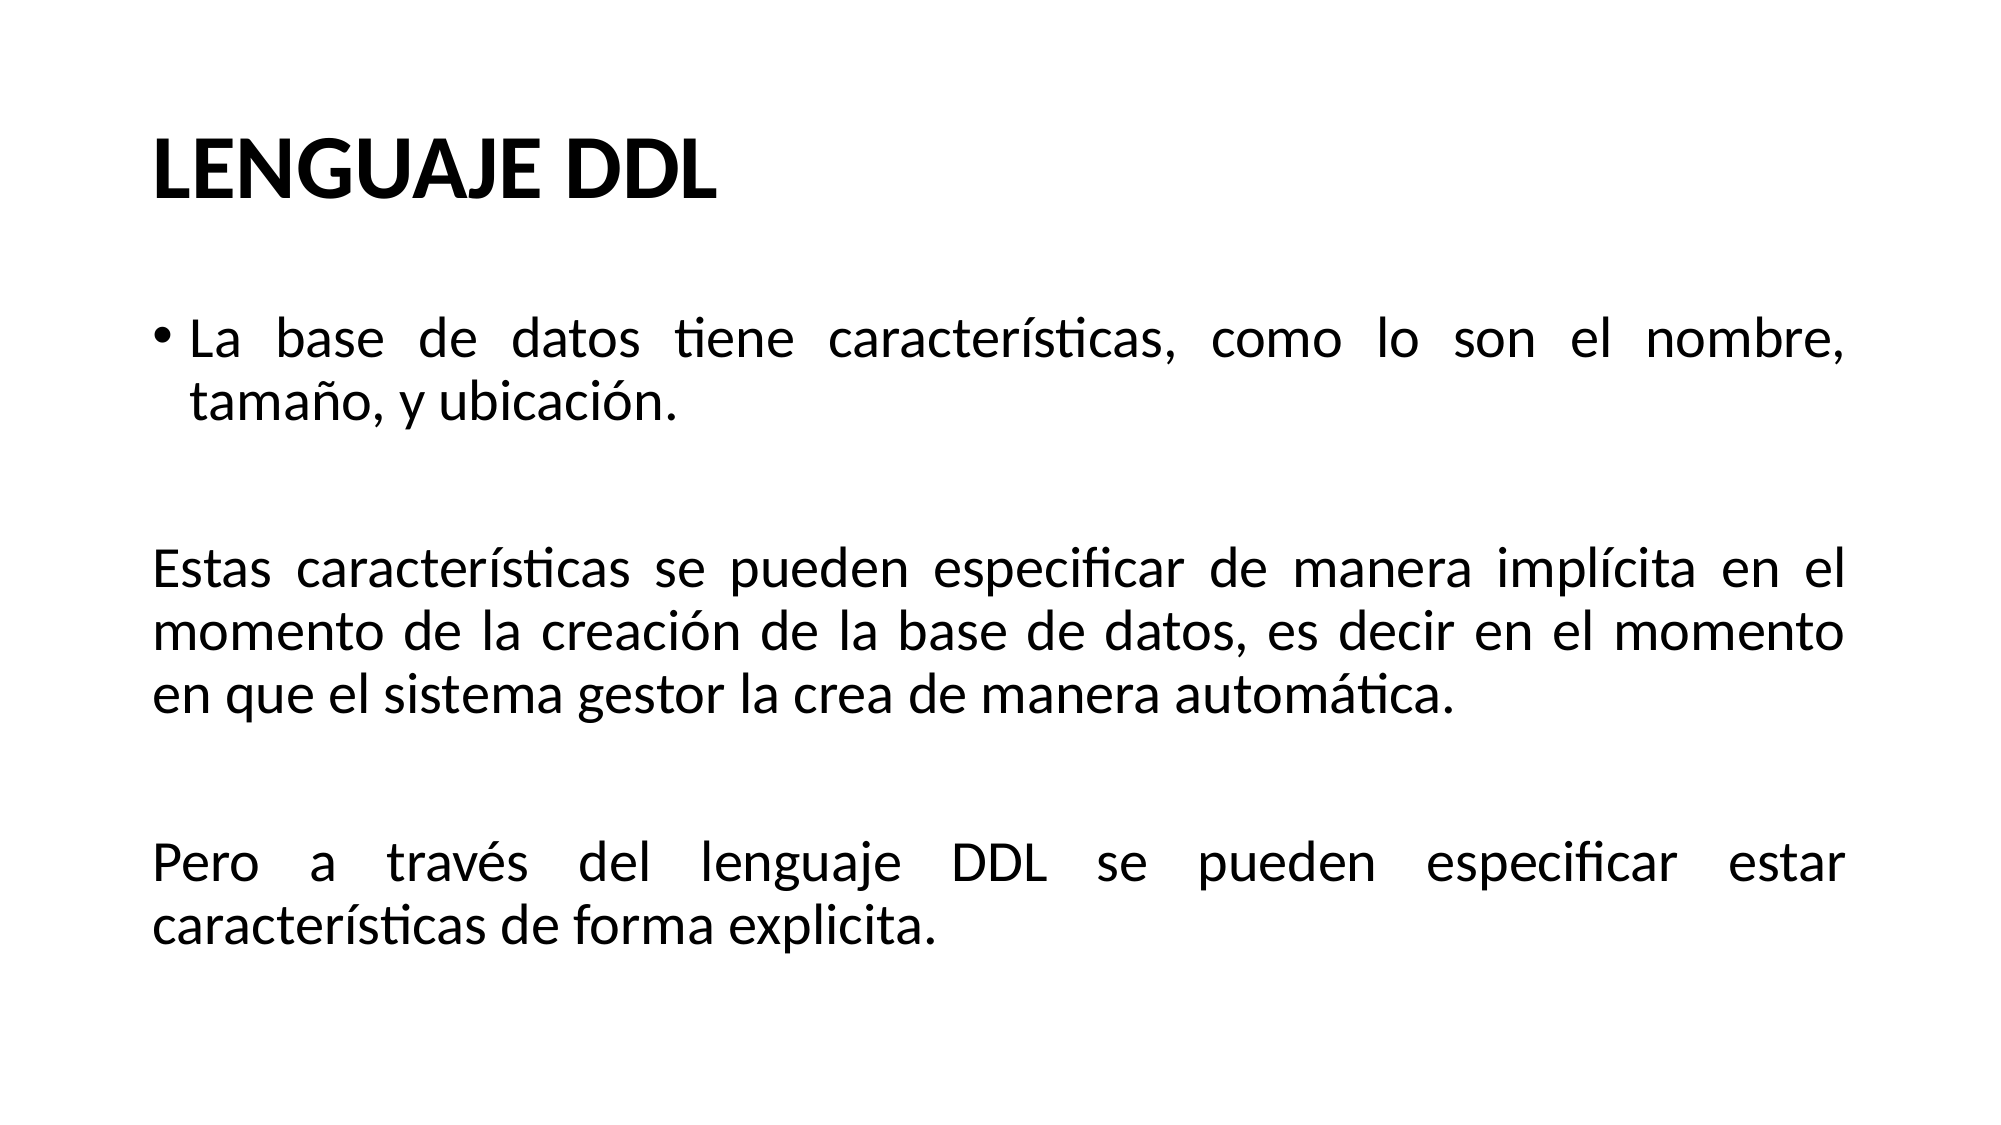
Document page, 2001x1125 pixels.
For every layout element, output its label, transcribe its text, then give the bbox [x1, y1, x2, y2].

title LENGUAJE DDL [137, 59, 1863, 278]
list La base de datos tiene características, como lo son el nombre, tamaño, y ubicación. Estas características se pueden especificar de manera implícita en el momento de la creación de la base de datos, es decir en el momento en que el sistema gestor la crea de manera automática. Pero a través del lenguaje DDL se pueden especificar estar características de forma explicita. [137, 299, 1863, 1014]
